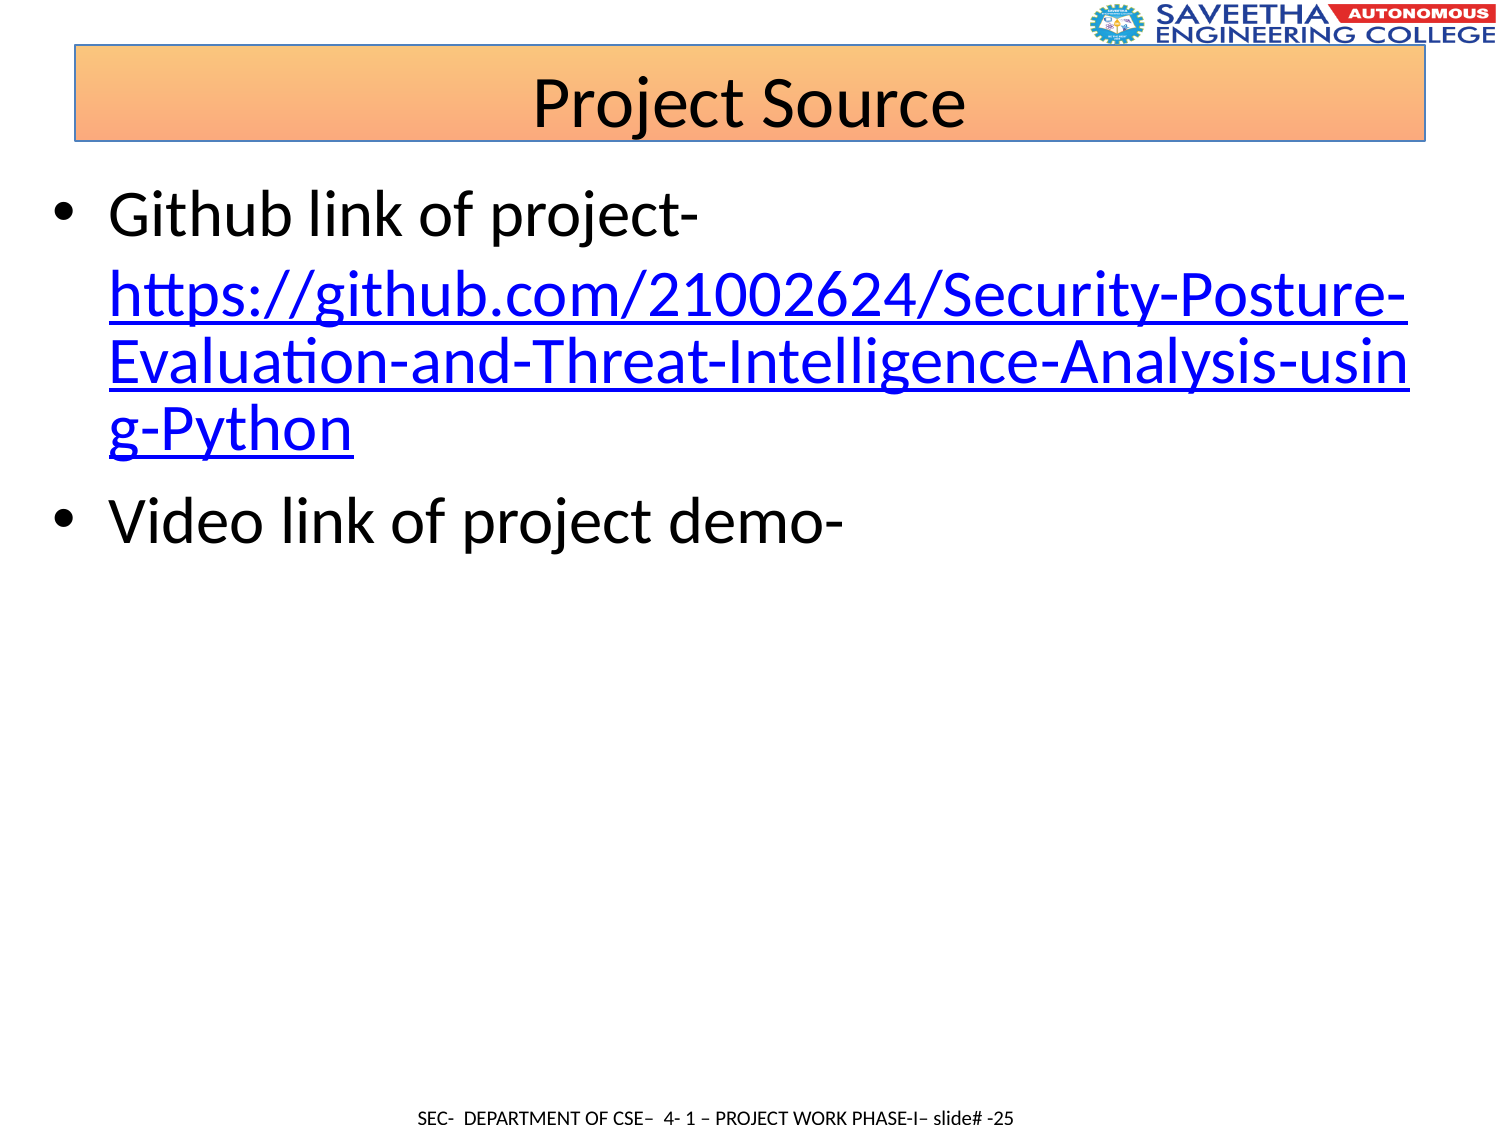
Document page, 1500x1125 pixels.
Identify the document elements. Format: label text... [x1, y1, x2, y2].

picture [1080, 0, 1500, 46]
title Project Source [75, 45, 1425, 150]
list Github link of project- https://github.com/21002624/Security-Posture-Evaluation-and-Threat-Intelligence-Analysis-using-Python Video link of project demo- [37, 162, 1450, 1025]
